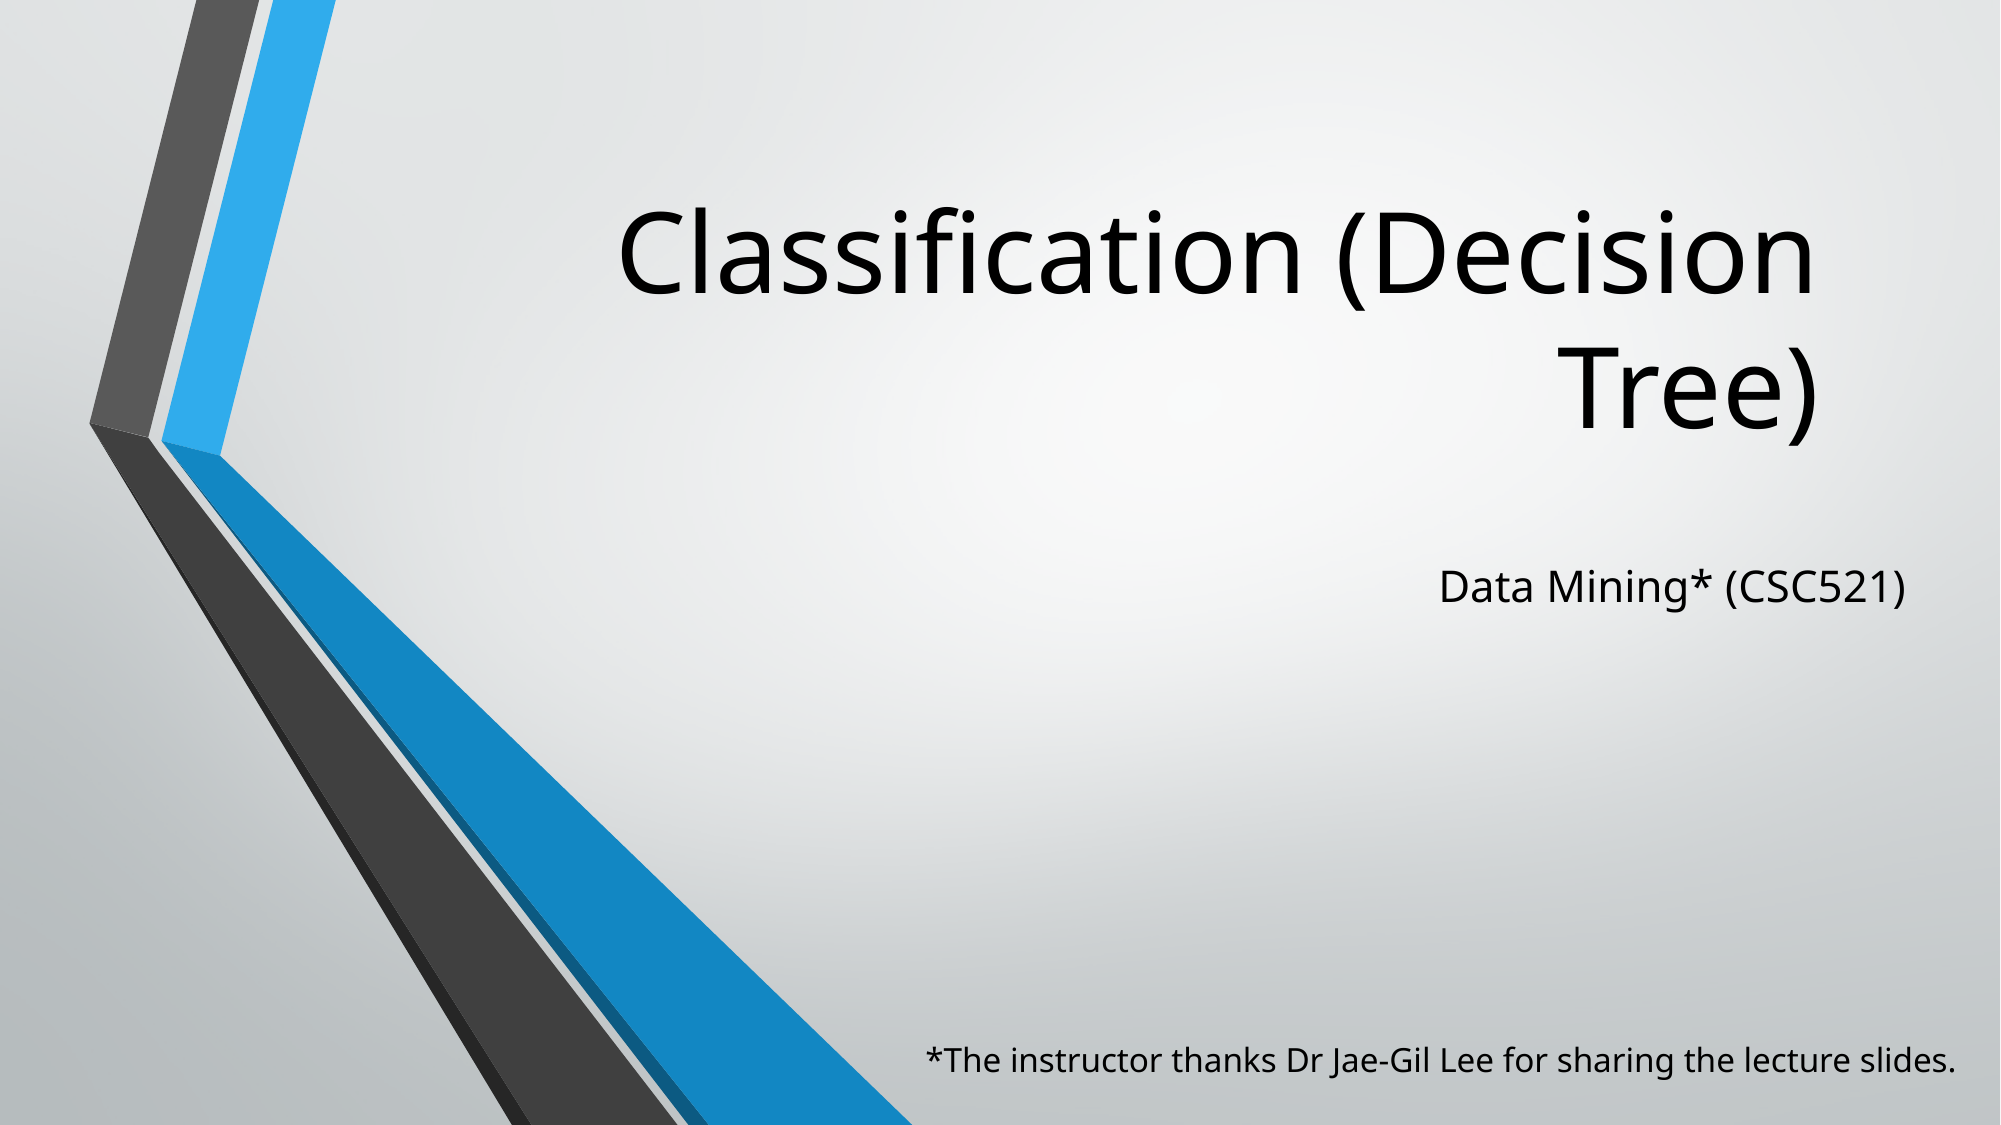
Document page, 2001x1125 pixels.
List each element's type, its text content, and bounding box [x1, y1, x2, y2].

title Classification (Decision Tree) [428, 29, 1835, 459]
text_box *The instructor thanks Dr Jae-Gil Lee for sharing the lecture slides. [565, 1031, 1974, 1125]
subtitle Data Mining* (CSC521) [510, 550, 1922, 713]
